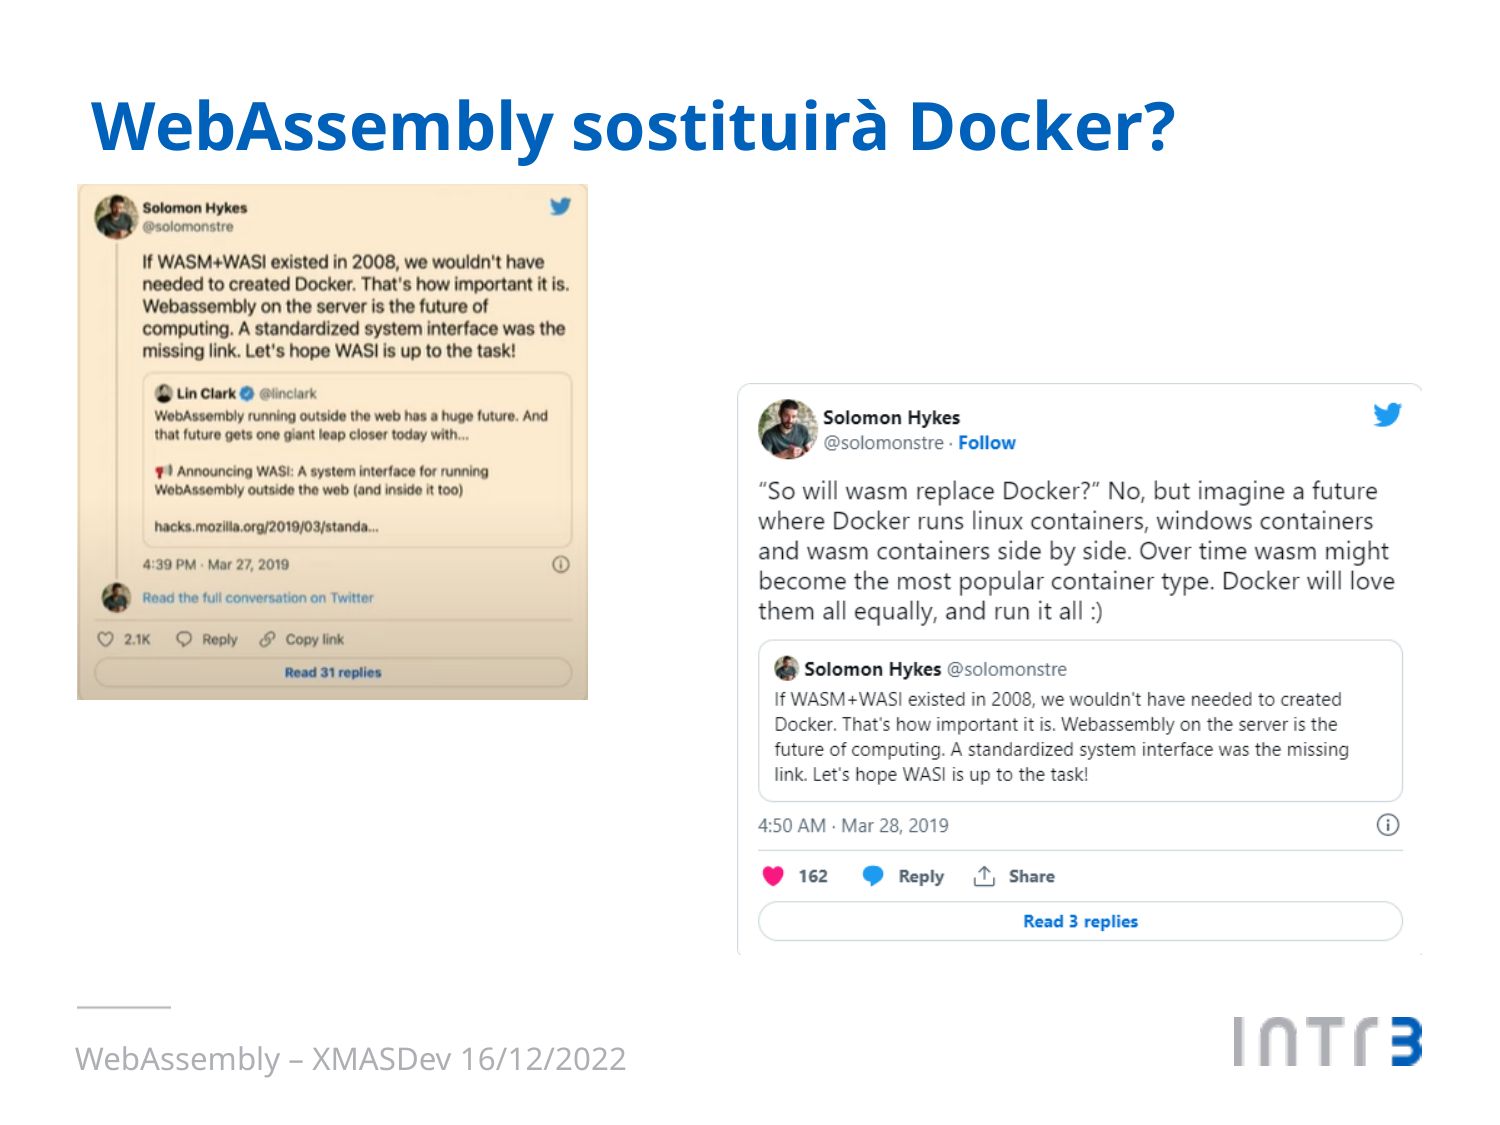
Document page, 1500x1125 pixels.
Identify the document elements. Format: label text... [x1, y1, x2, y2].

picture [736, 383, 1422, 955]
picture [77, 1005, 171, 1012]
title WebAssembly sostituirà Docker? [77, 60, 1422, 245]
footer WebAssembly – XMASDev 16/12/2022 [60, 1031, 1241, 1083]
picture [77, 184, 588, 700]
picture [1234, 1017, 1422, 1066]
